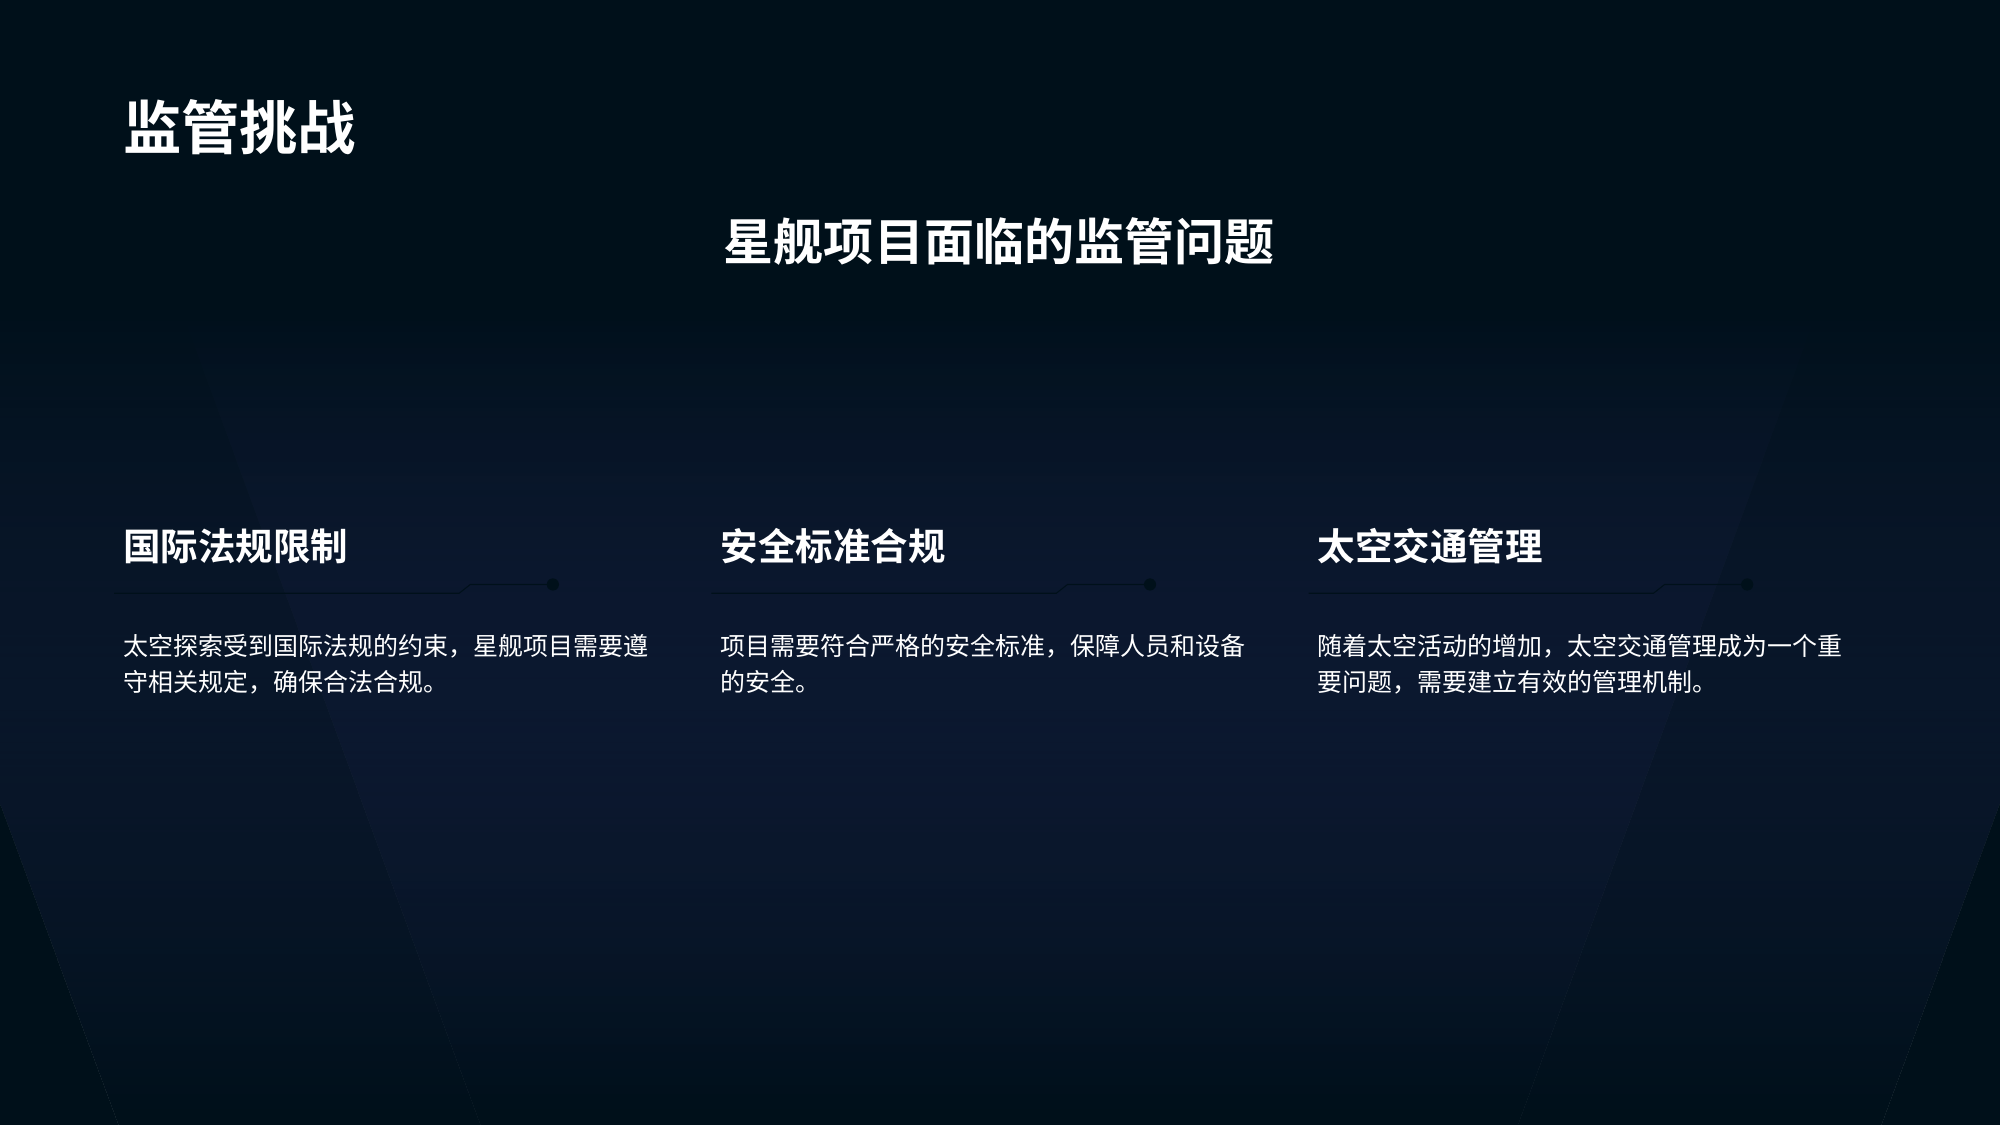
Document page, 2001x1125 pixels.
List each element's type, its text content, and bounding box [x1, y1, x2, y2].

title 监管挑战 [108, 21, 1890, 169]
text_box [0, 185, 2000, 1125]
